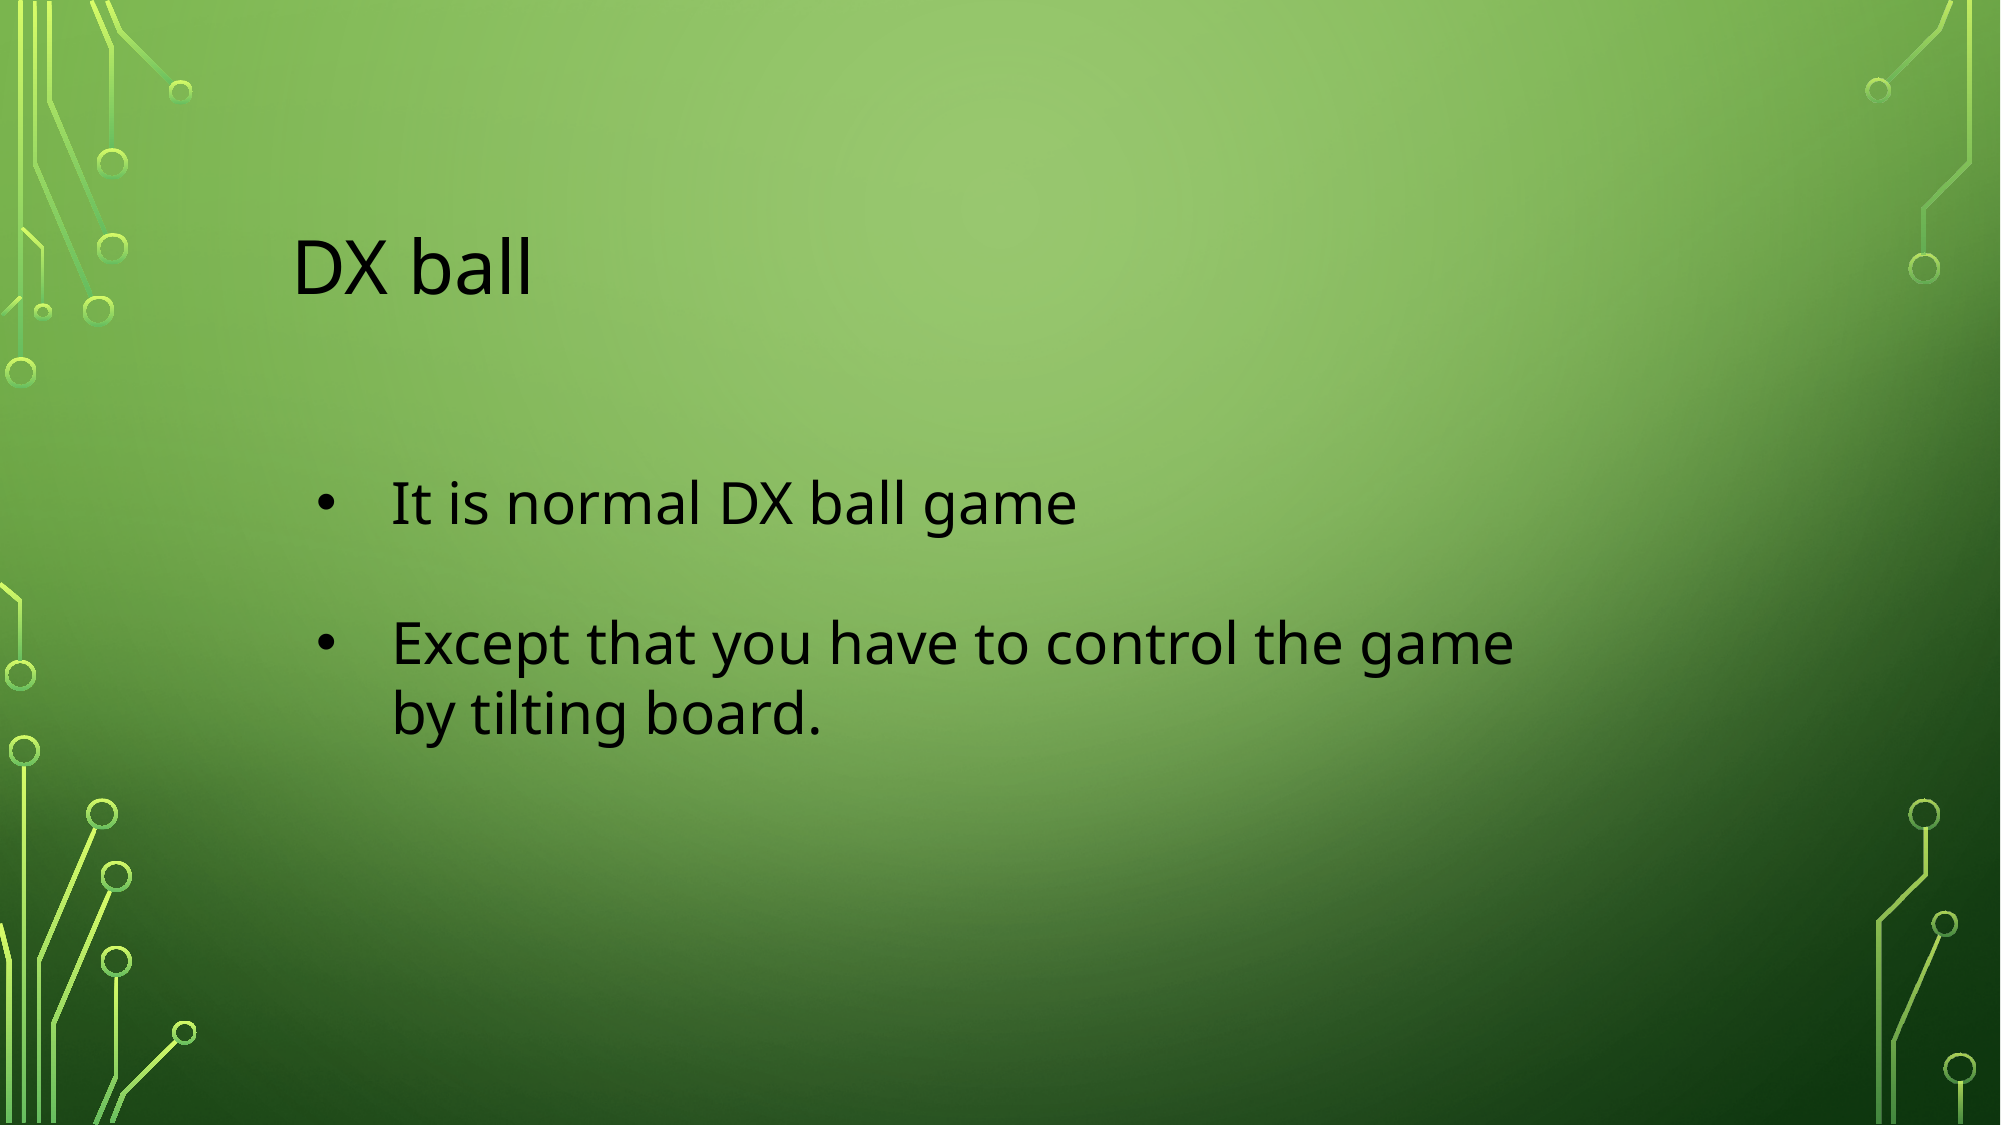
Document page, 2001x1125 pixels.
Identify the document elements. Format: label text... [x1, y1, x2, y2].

text_box It is normal DX ball game Except that you have to control the game by tilting board. [301, 458, 1560, 754]
text_box DX ball [276, 211, 1079, 317]
